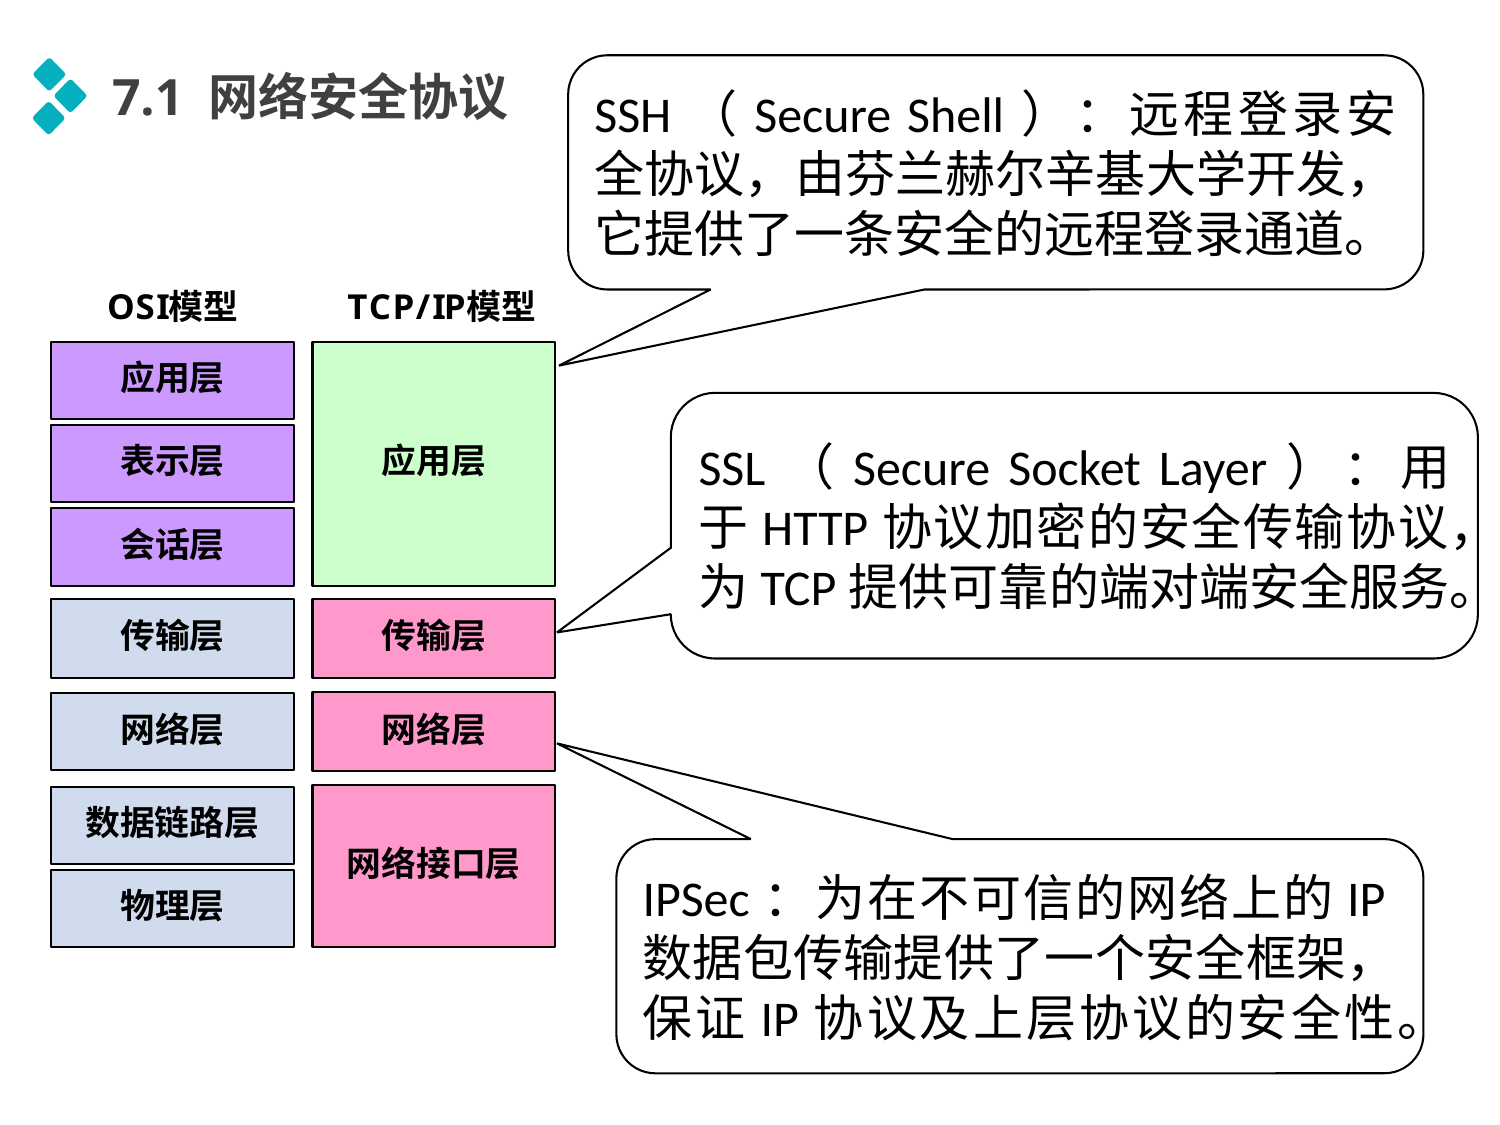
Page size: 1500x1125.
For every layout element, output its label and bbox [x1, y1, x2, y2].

text_box [33, 61, 45, 88]
text_box [45, 55, 1478, 1074]
text_box [32, 104, 45, 132]
